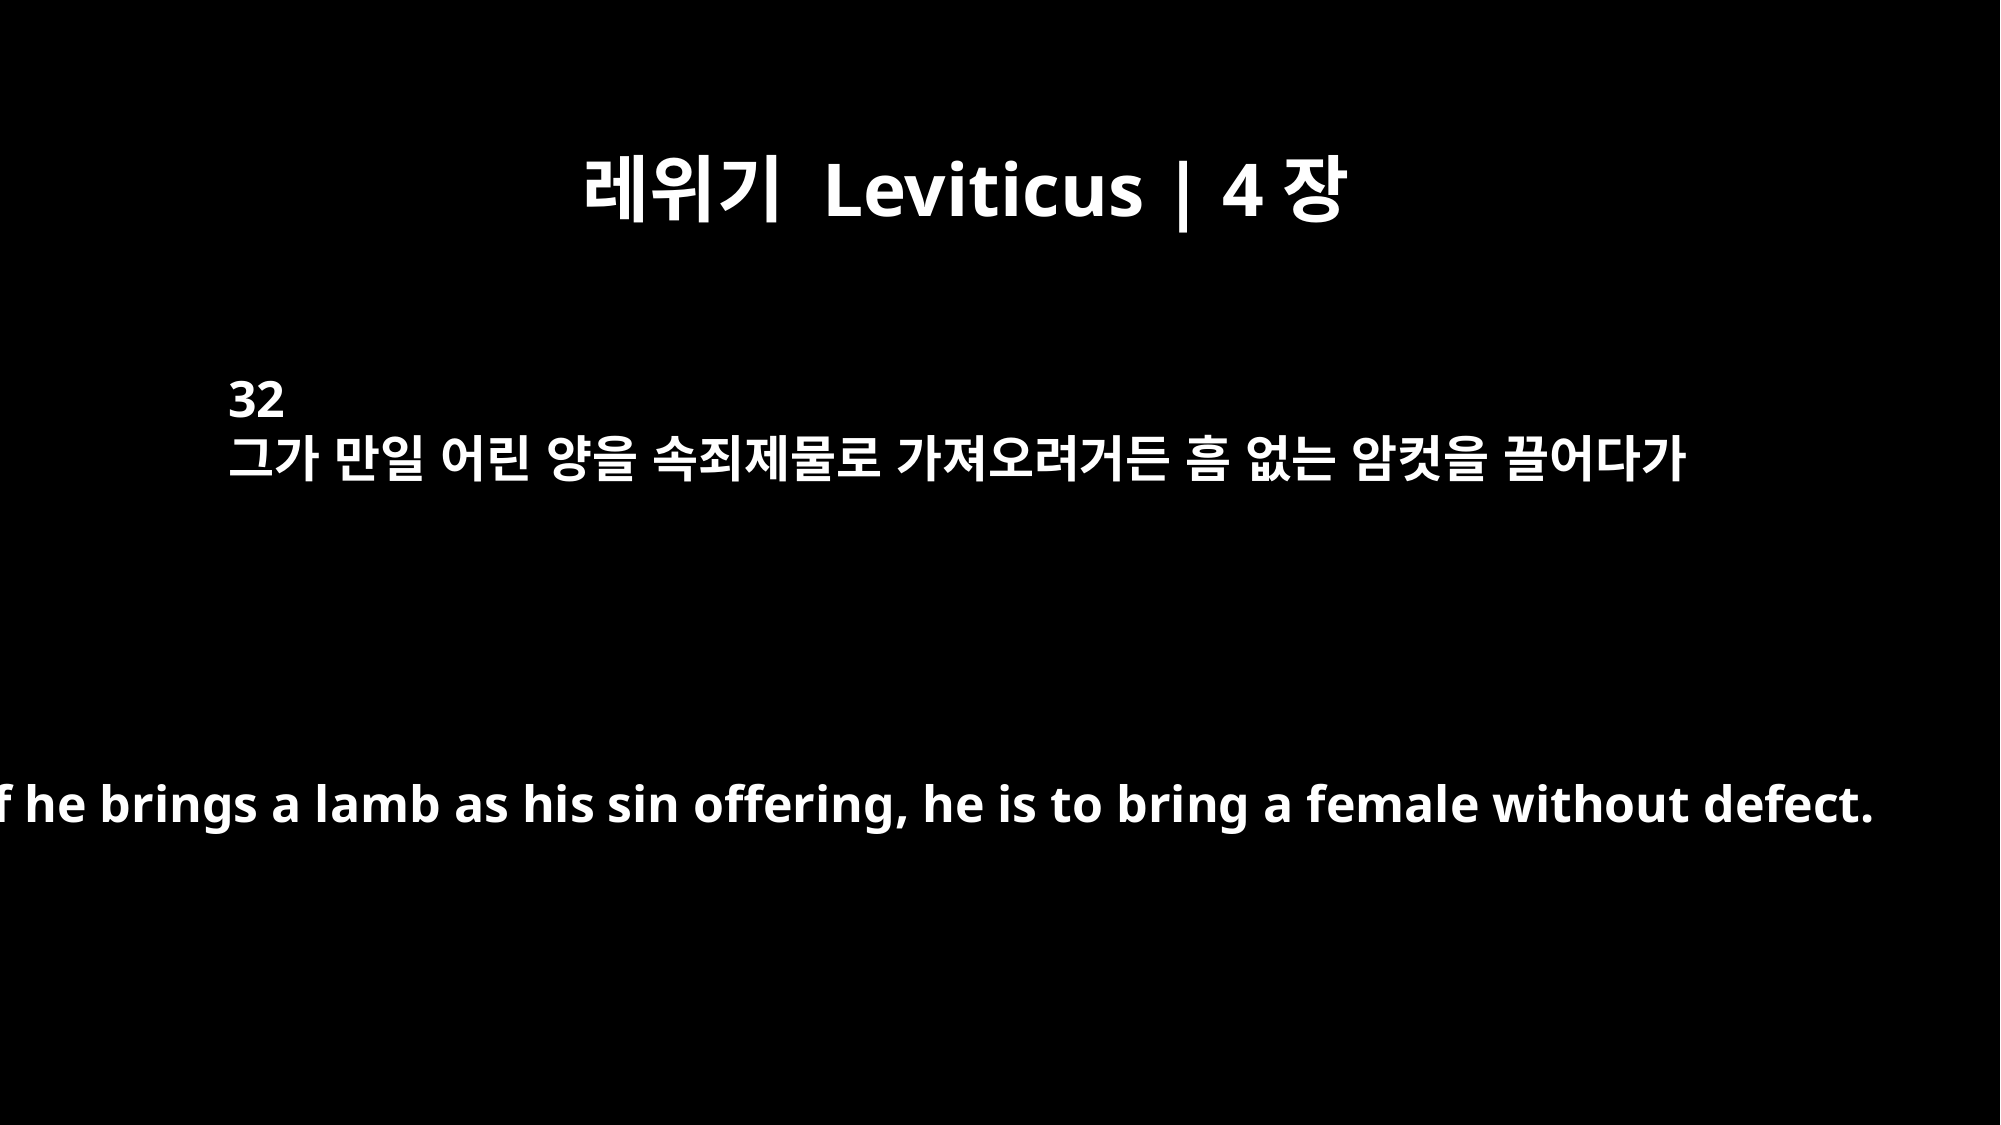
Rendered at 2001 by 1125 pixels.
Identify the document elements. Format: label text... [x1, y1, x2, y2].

text_box 레위기 Leviticus | 4장 [567, 136, 1365, 239]
text_box "`If he brings a lamb as his sin offering, he is to bring a female without defect. [0, 764, 1891, 840]
text_box 32 그가 만일 어린 양을 속죄제물로 가져오려거든 흠 없는 암컷을 끌어다가 [213, 359, 1704, 495]
